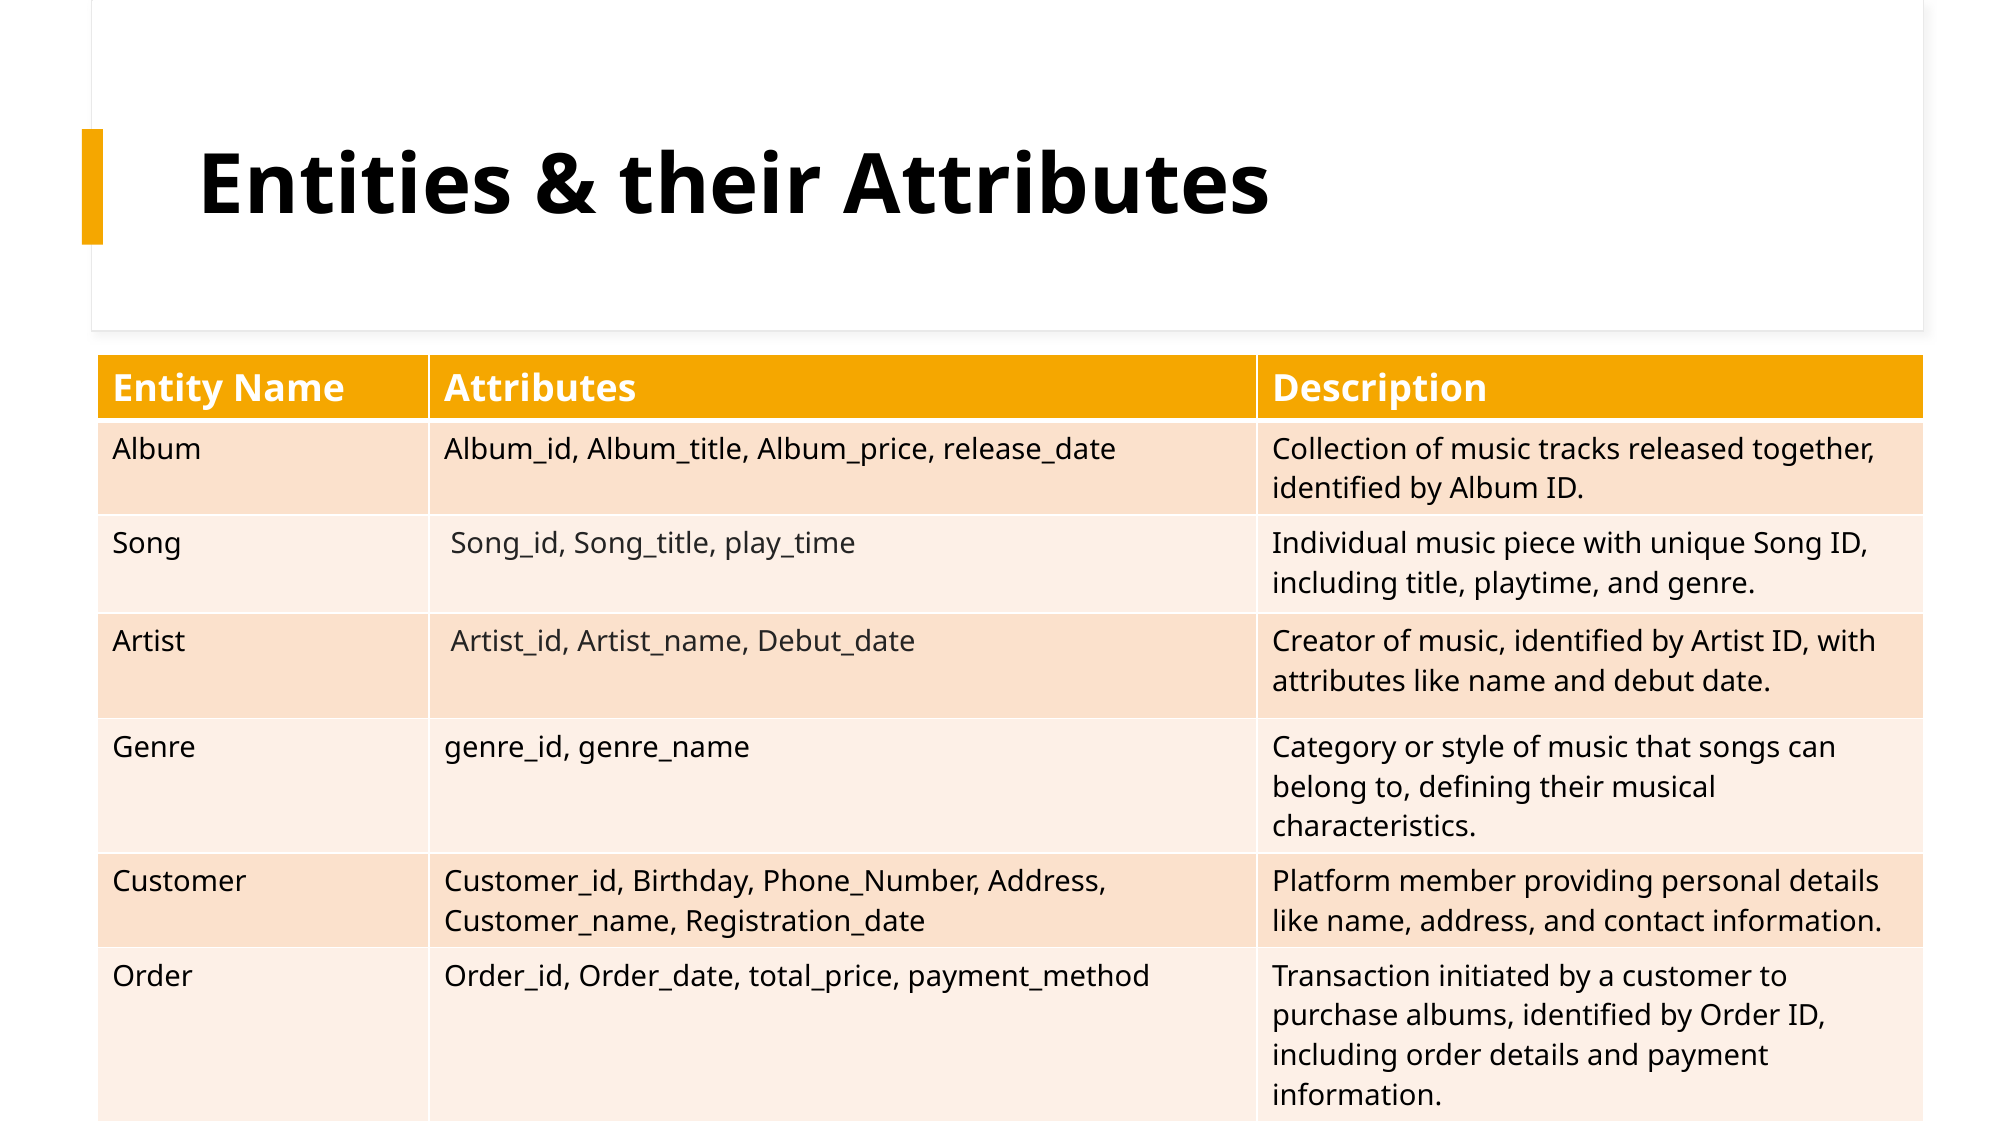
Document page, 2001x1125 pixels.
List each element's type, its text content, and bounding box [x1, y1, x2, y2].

table_cell Album_id, Album_title, Album_price, release_date [430, 423, 1256, 514]
table_header Description [1258, 355, 1923, 418]
table_cell Collection of music tracks released together, identified by Album ID. [1258, 423, 1923, 514]
table_cell Album [98, 423, 428, 514]
table_cell Artist [98, 614, 428, 718]
table_header Attributes [430, 355, 1256, 418]
table_cell Transaction initiated by a customer to purchase albums, identified by Order ID, including order details and payment information. [1258, 948, 1923, 1121]
table_cell Platform member providing personal details like name, address, and contact information. [1258, 854, 1923, 947]
table_cell Category or style of music that songs can belong to, defining their musical characteristics. [1258, 719, 1923, 852]
table_cell Creator of music, identified by Artist ID, with attributes like name and debut date. [1258, 614, 1923, 718]
title Entities & their Attributes [183, 90, 1851, 284]
table_cell Customer [98, 854, 428, 947]
table_header Entity Name [98, 355, 428, 418]
table_cell Genre [98, 719, 428, 852]
table_cell Song_id, Song_title, play_time [430, 516, 1256, 612]
table_cell Artist_id, Artist_name, Debut_date [430, 614, 1256, 718]
table_cell Song [98, 516, 428, 612]
table_cell Order [98, 948, 428, 1121]
table_cell Customer_id, Birthday, Phone_Number, Address, Customer_name, Registration_date [430, 854, 1256, 947]
table_cell Order_id, Order_date, total_price, payment_method [430, 948, 1256, 1121]
table_cell genre_id, genre_name [430, 719, 1256, 852]
table_cell Individual music piece with unique Song ID, including title, playtime, and genre. [1258, 516, 1923, 612]
